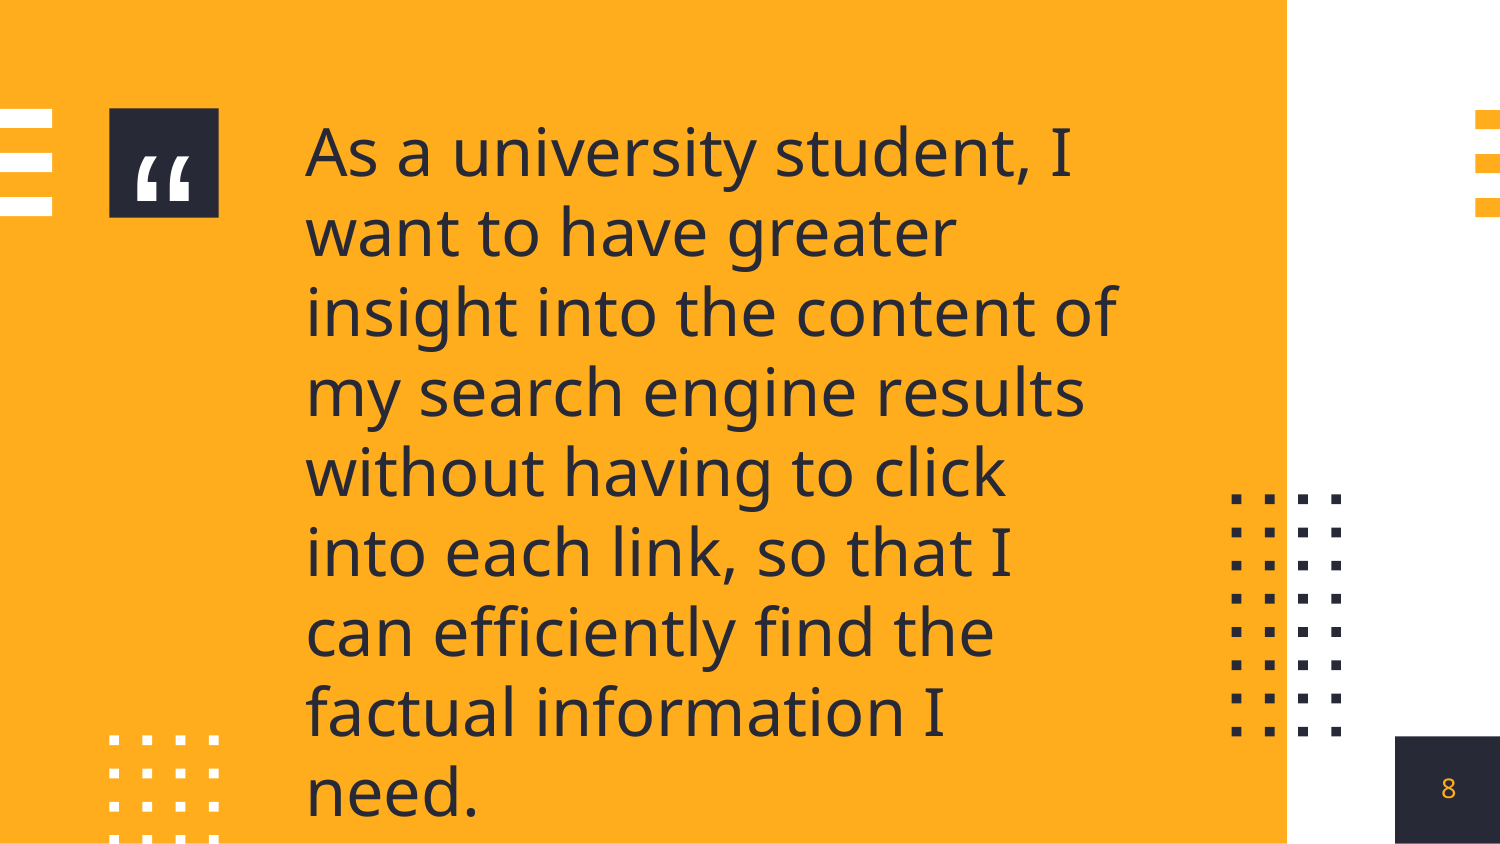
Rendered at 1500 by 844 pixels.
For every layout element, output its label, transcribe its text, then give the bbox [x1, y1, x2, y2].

slide_number 8 [1395, 736, 1500, 844]
list As a university student, I want to have greater insight into the content of my search engine results without having to click into each link, so that I can efficiently find the factual information I need. [305, 110, 1133, 620]
